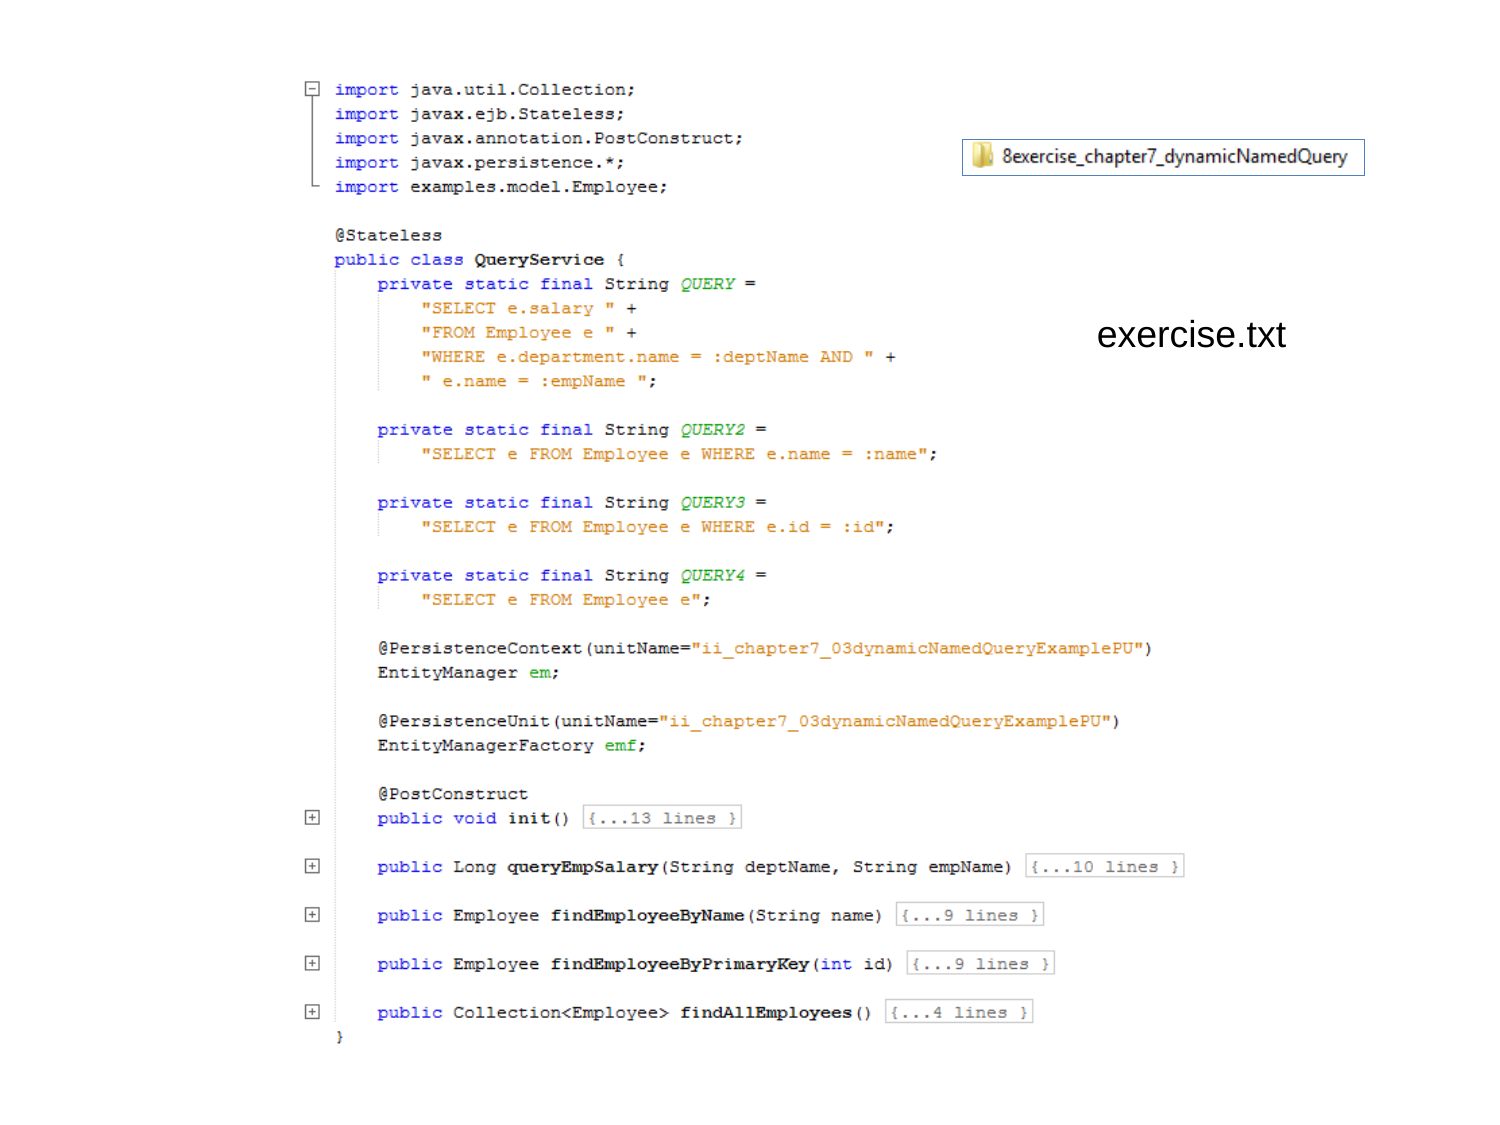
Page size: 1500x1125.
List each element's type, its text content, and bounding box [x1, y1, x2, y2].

picture [300, 71, 1365, 1053]
text_box exercise.txt [1267, 302, 1302, 363]
